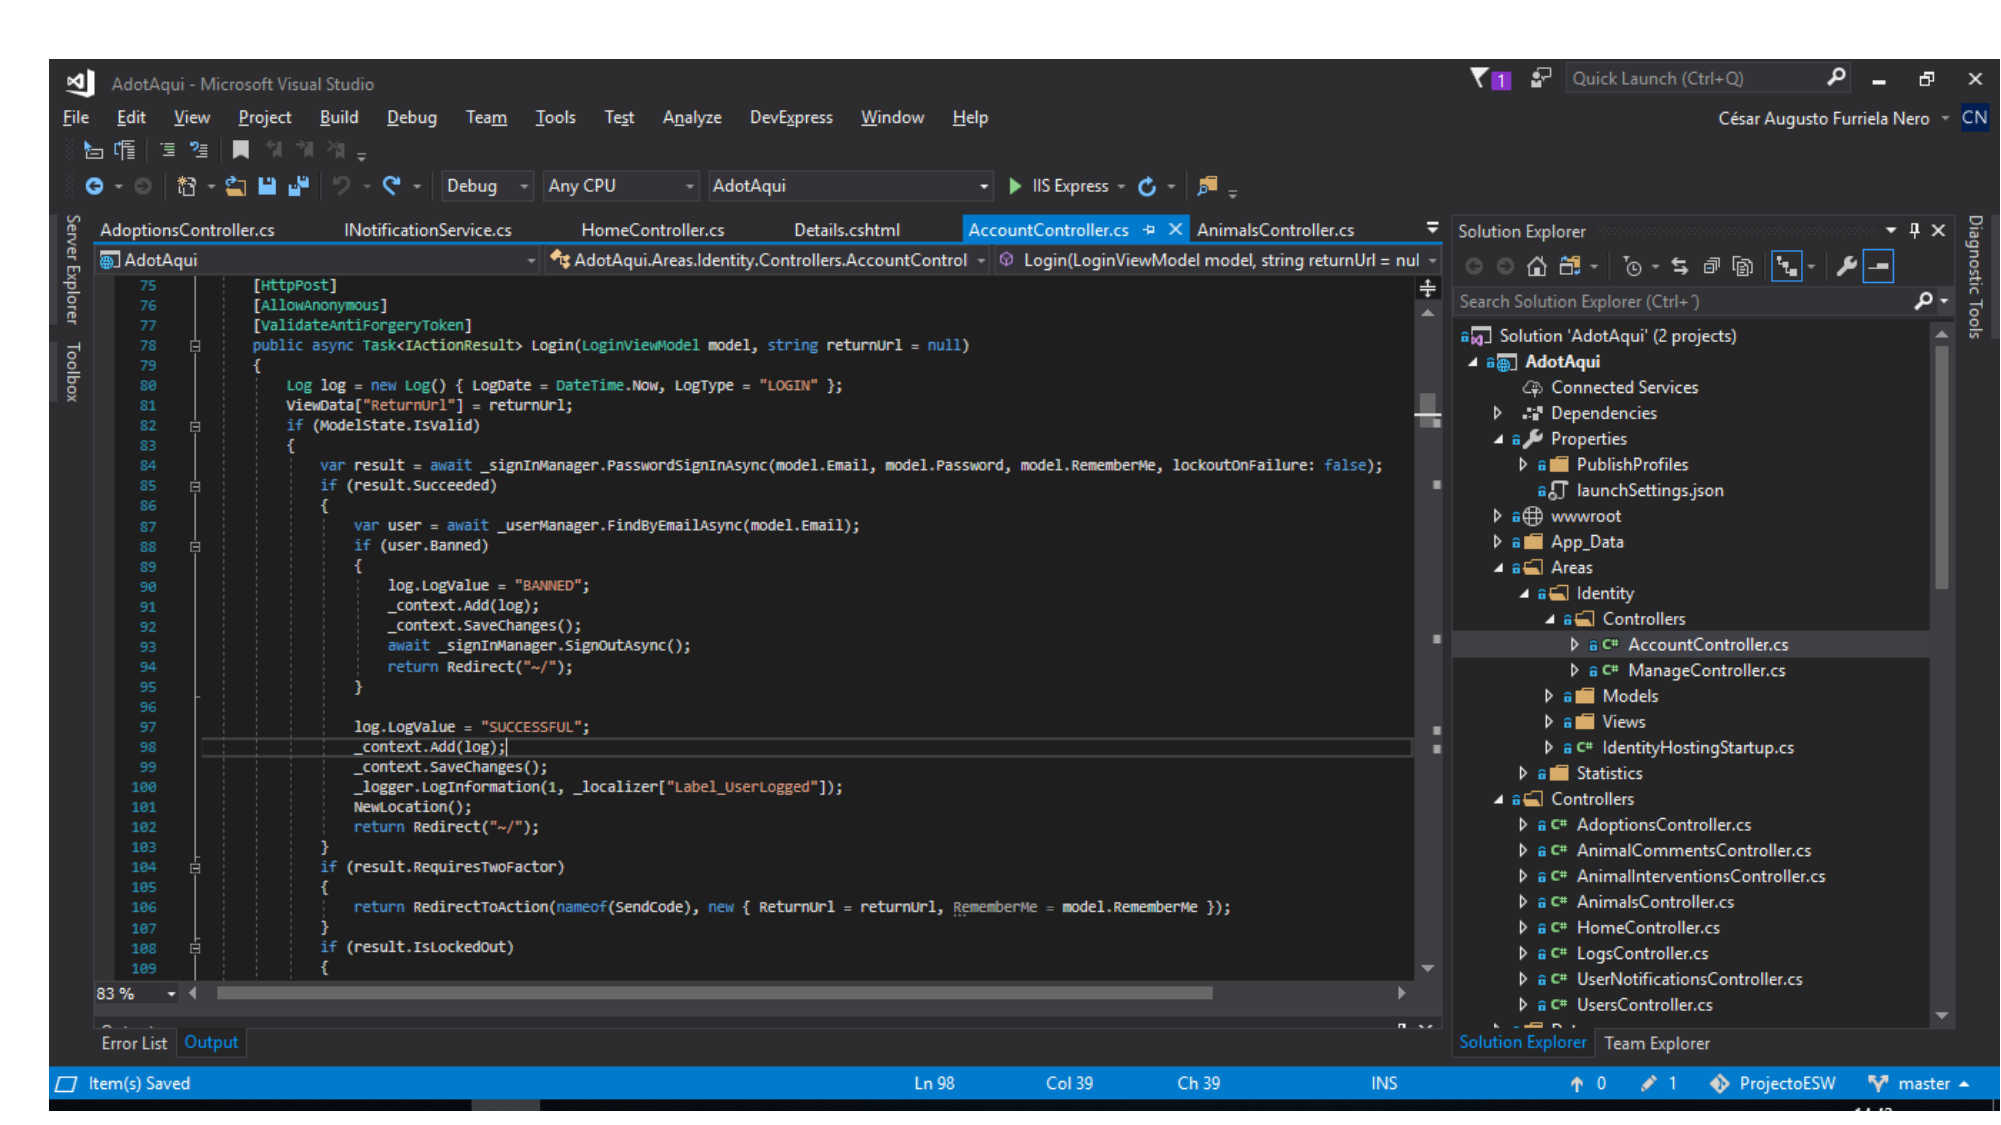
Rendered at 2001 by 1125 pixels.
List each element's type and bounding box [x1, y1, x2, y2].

list [49, 59, 2000, 1111]
